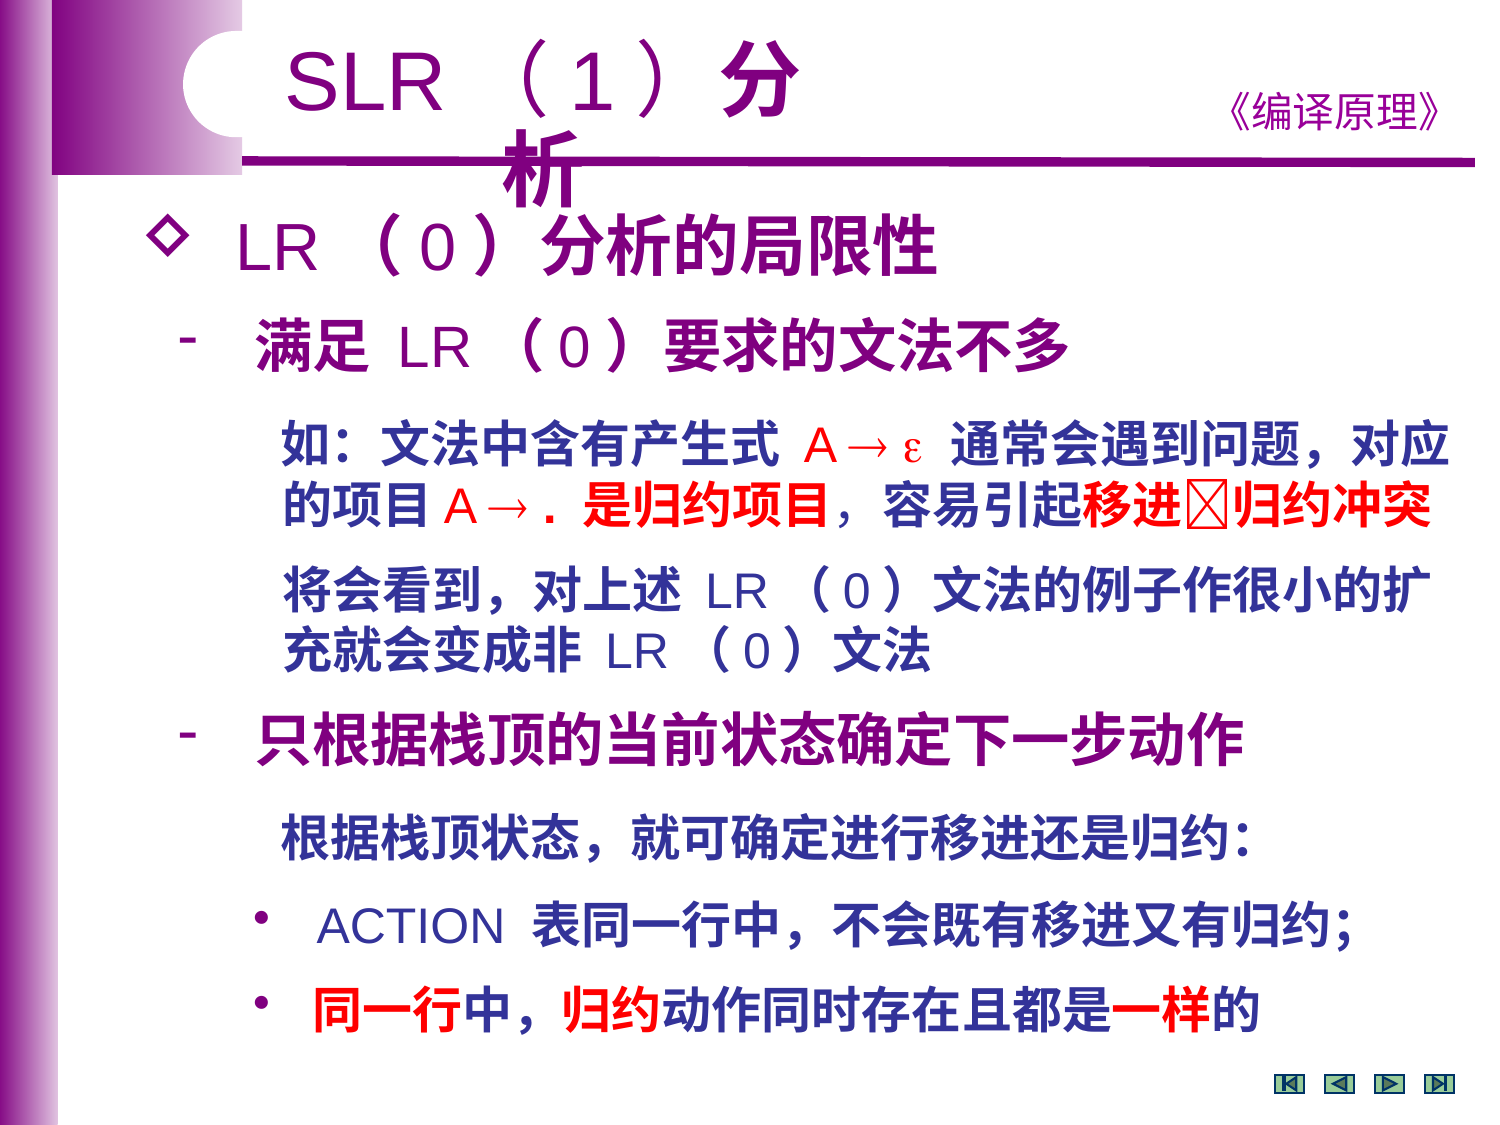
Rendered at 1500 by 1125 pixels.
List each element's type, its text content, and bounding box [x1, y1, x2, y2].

text_box SLR（1）分析 [254, 30, 833, 196]
text_box [1424, 1074, 1455, 1093]
text_box LR（0）分析的局限性 满足 LR（0）要求的文法不多 如：文法中含有产生式 A   通常会遇到问题，对应 的项目A  . 是归约项目，容易引起移进归约冲突 将会看到，对上述 LR（0）文法的例子作很小的扩 充就会变成非 LR（0）文法 只根据栈顶的当前状态确定下一步动作 根据栈顶状态，就可确定进行移进还是归约： ACTION 表同一行中，不会既有移进又有归约； 同一行中，归约动作同时存在且都是一样的 [123, 196, 1471, 1046]
text_box [1274, 1074, 1305, 1093]
text_box [1324, 1074, 1355, 1093]
text_box [1374, 1074, 1405, 1093]
